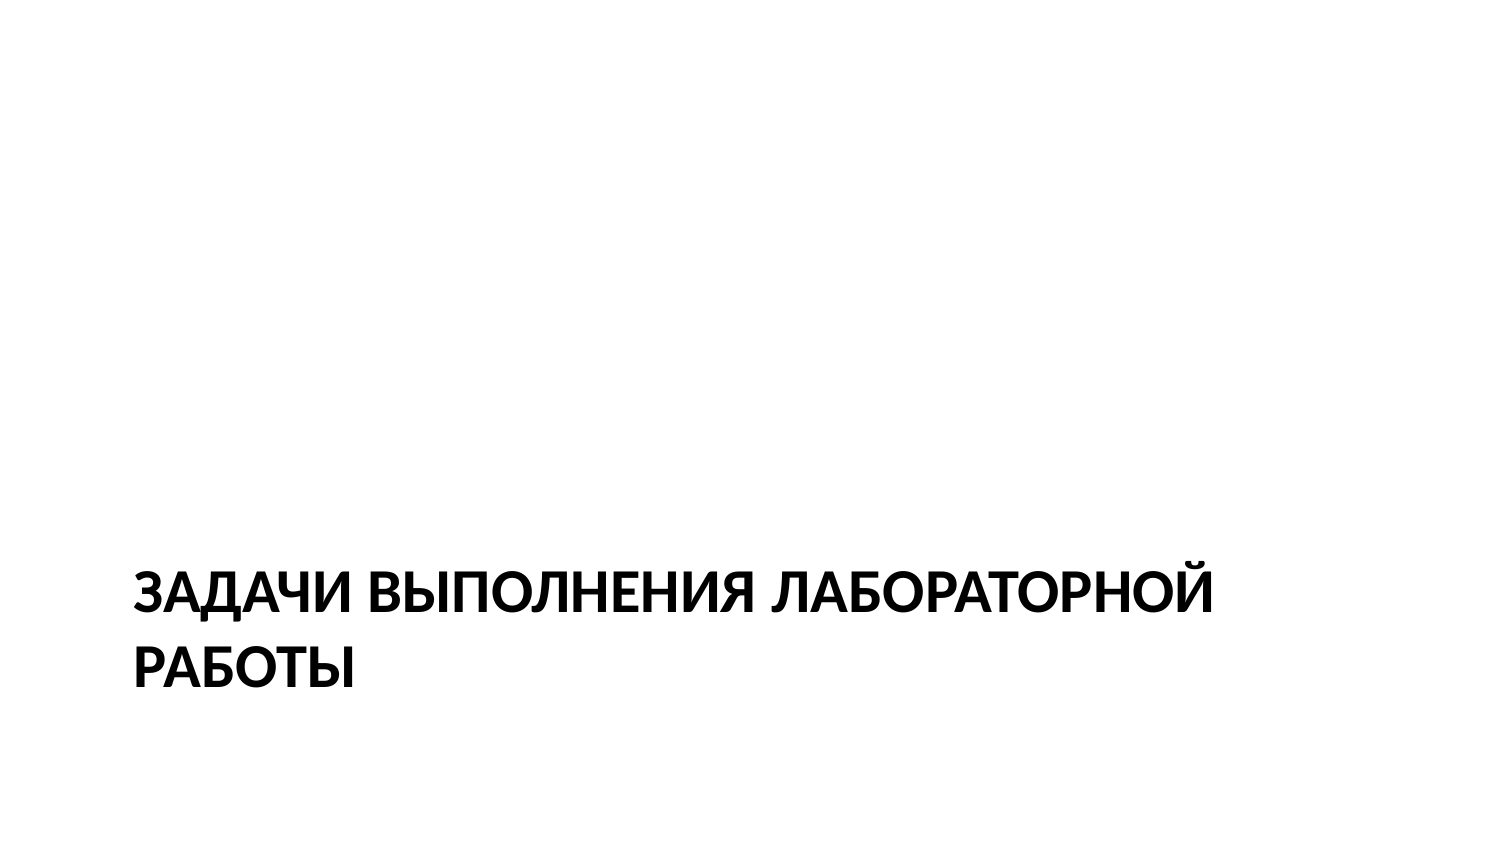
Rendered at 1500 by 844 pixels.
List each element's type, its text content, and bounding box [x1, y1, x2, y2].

title Задачи выполнения лабораторной работы [118, 542, 1394, 710]
